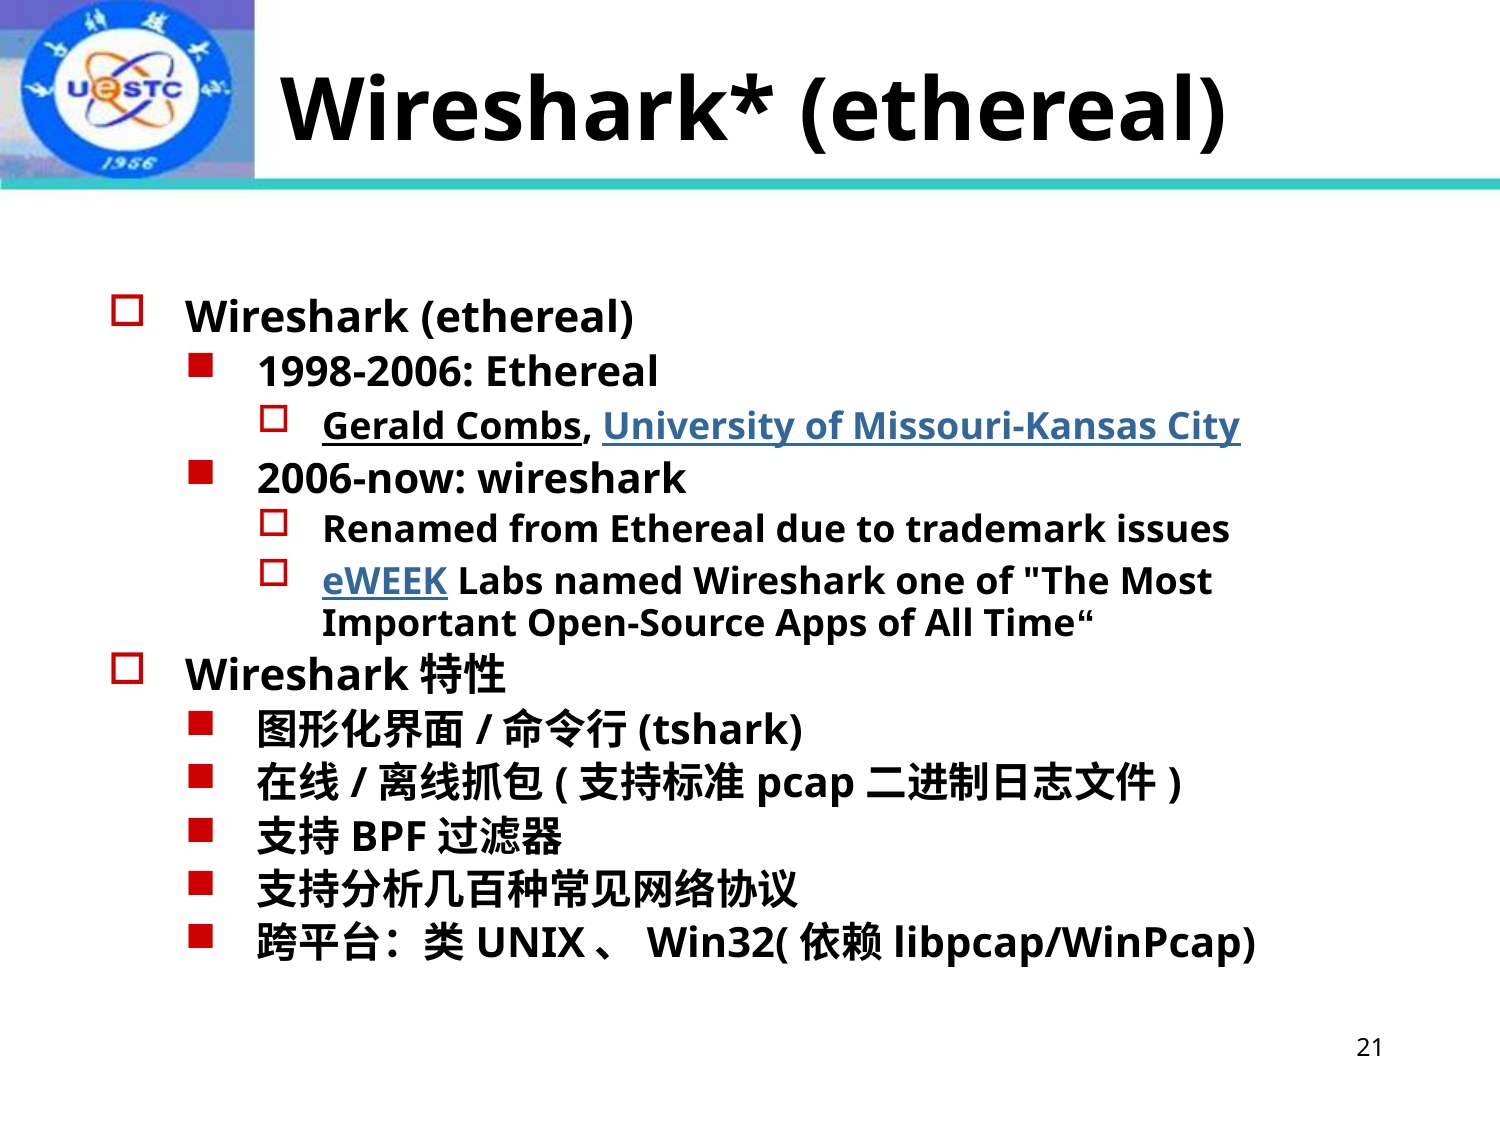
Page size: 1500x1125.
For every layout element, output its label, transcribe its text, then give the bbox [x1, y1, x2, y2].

list Wireshark (ethereal) 1998-2006: Ethereal Gerald Combs, University of Missouri-Kansas City 2006-now: wireshark Renamed from Ethereal due to trademark issues eWEEK Labs named Wireshark one of "The Most Important Open-Source Apps of All Time“ Wireshark特性 图形化界面/命令行(tshark) 在线/离线抓包(支持标准pcap二进制日志文件) 支持BPF过滤器 支持分析几百种常见网络协议 跨平台：类UNIX、Win32(依赖libpcap/WinPcap) [92, 287, 1406, 1012]
title Wireshark* (ethereal) [265, 42, 1500, 166]
picture [0, 0, 1500, 1125]
slide_number 21 [1074, 1024, 1401, 1103]
